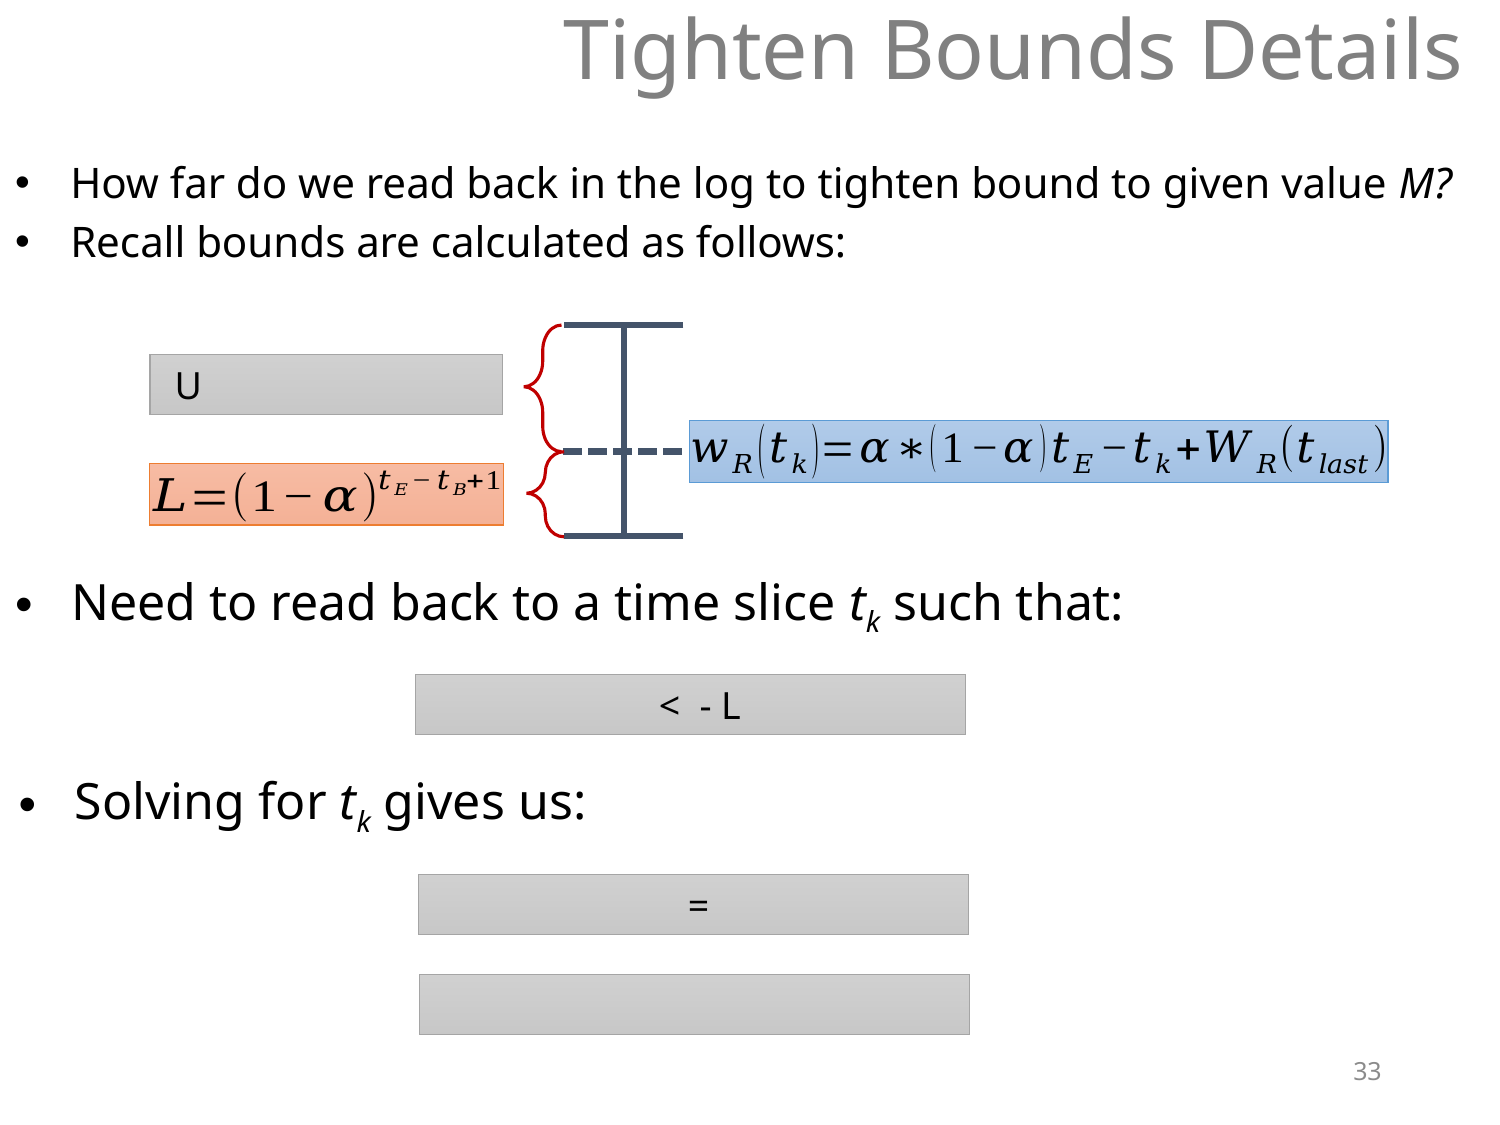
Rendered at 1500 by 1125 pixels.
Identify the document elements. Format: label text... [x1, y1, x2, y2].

text_box Solving for tk gives us: [3, 762, 1500, 850]
text_box Need to read back to a time slice tk such that: [0, 562, 1500, 650]
text_box [523, 324, 562, 452]
slide_number 33 [1059, 1042, 1397, 1103]
title Tighten Bounds Details [150, 0, 1500, 105]
text_box [526, 451, 565, 538]
text_box How far do we read back in the log to tighten bound to given value M? Recall bounds are calculated as follows: [0, 149, 1500, 300]
